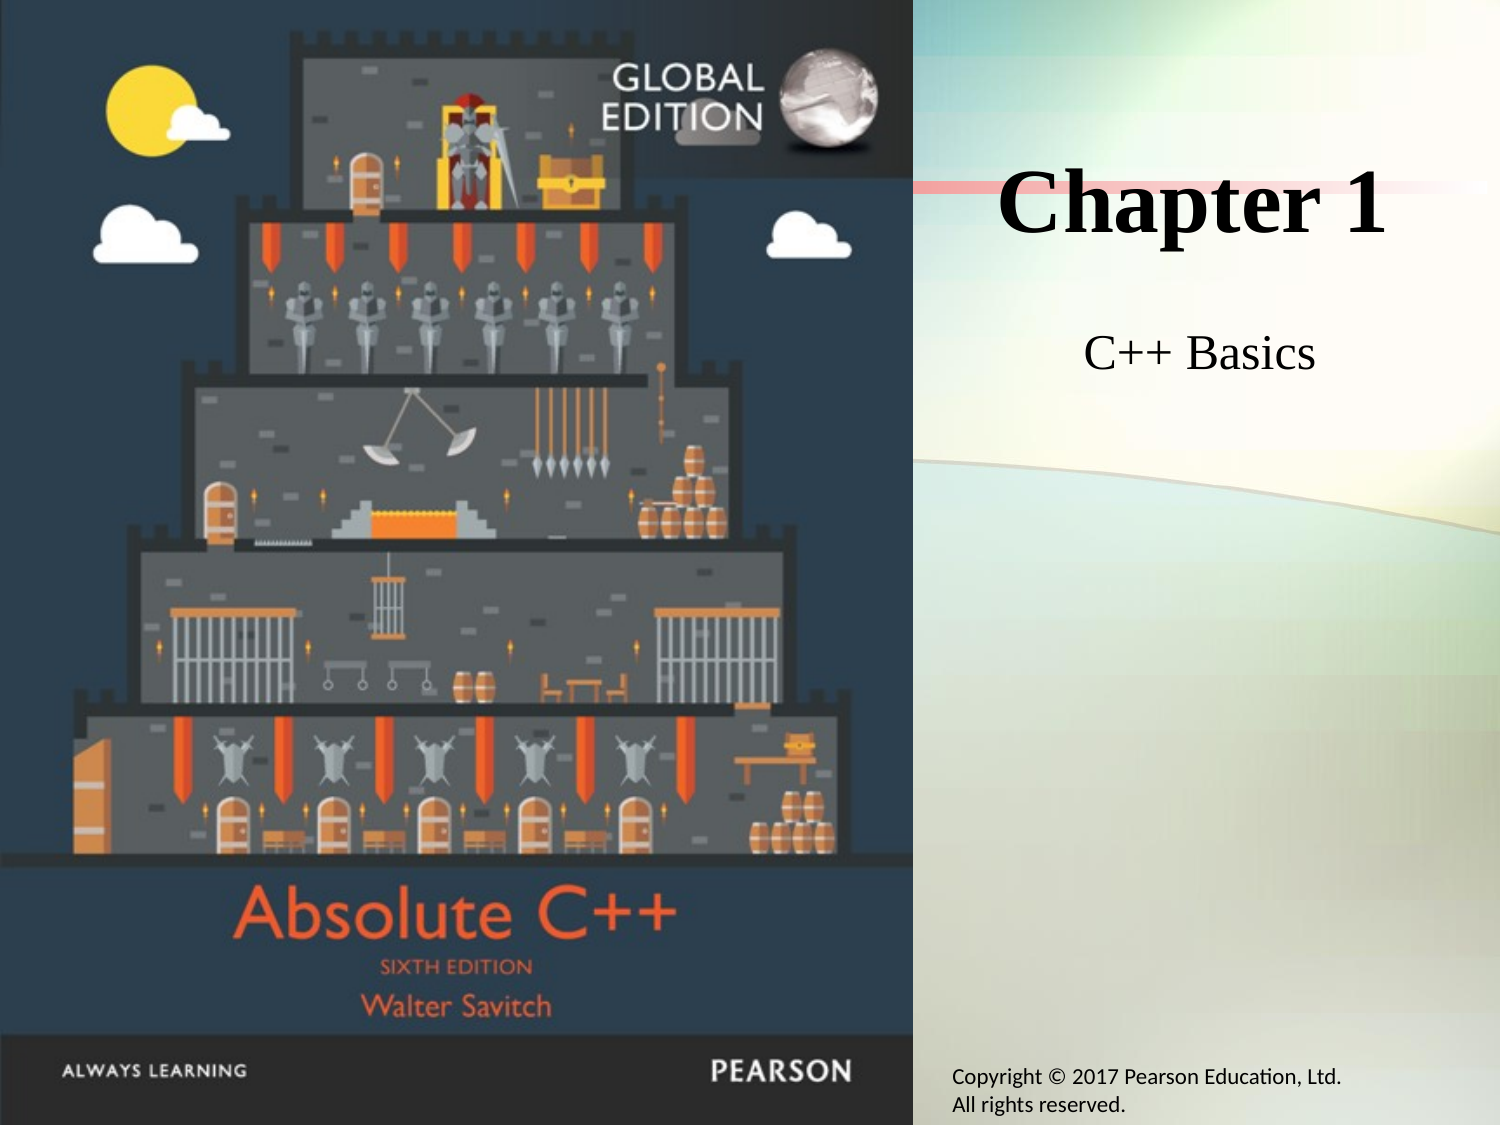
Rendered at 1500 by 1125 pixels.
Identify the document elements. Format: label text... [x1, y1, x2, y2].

text_box Copyright © 2017 Pearson Education, Ltd. All rights reserved. [937, 1054, 1363, 1124]
picture [0, 0, 1500, 1125]
title Chapter 1 [924, 75, 1463, 312]
subtitle C++ Basics [924, 312, 1475, 600]
